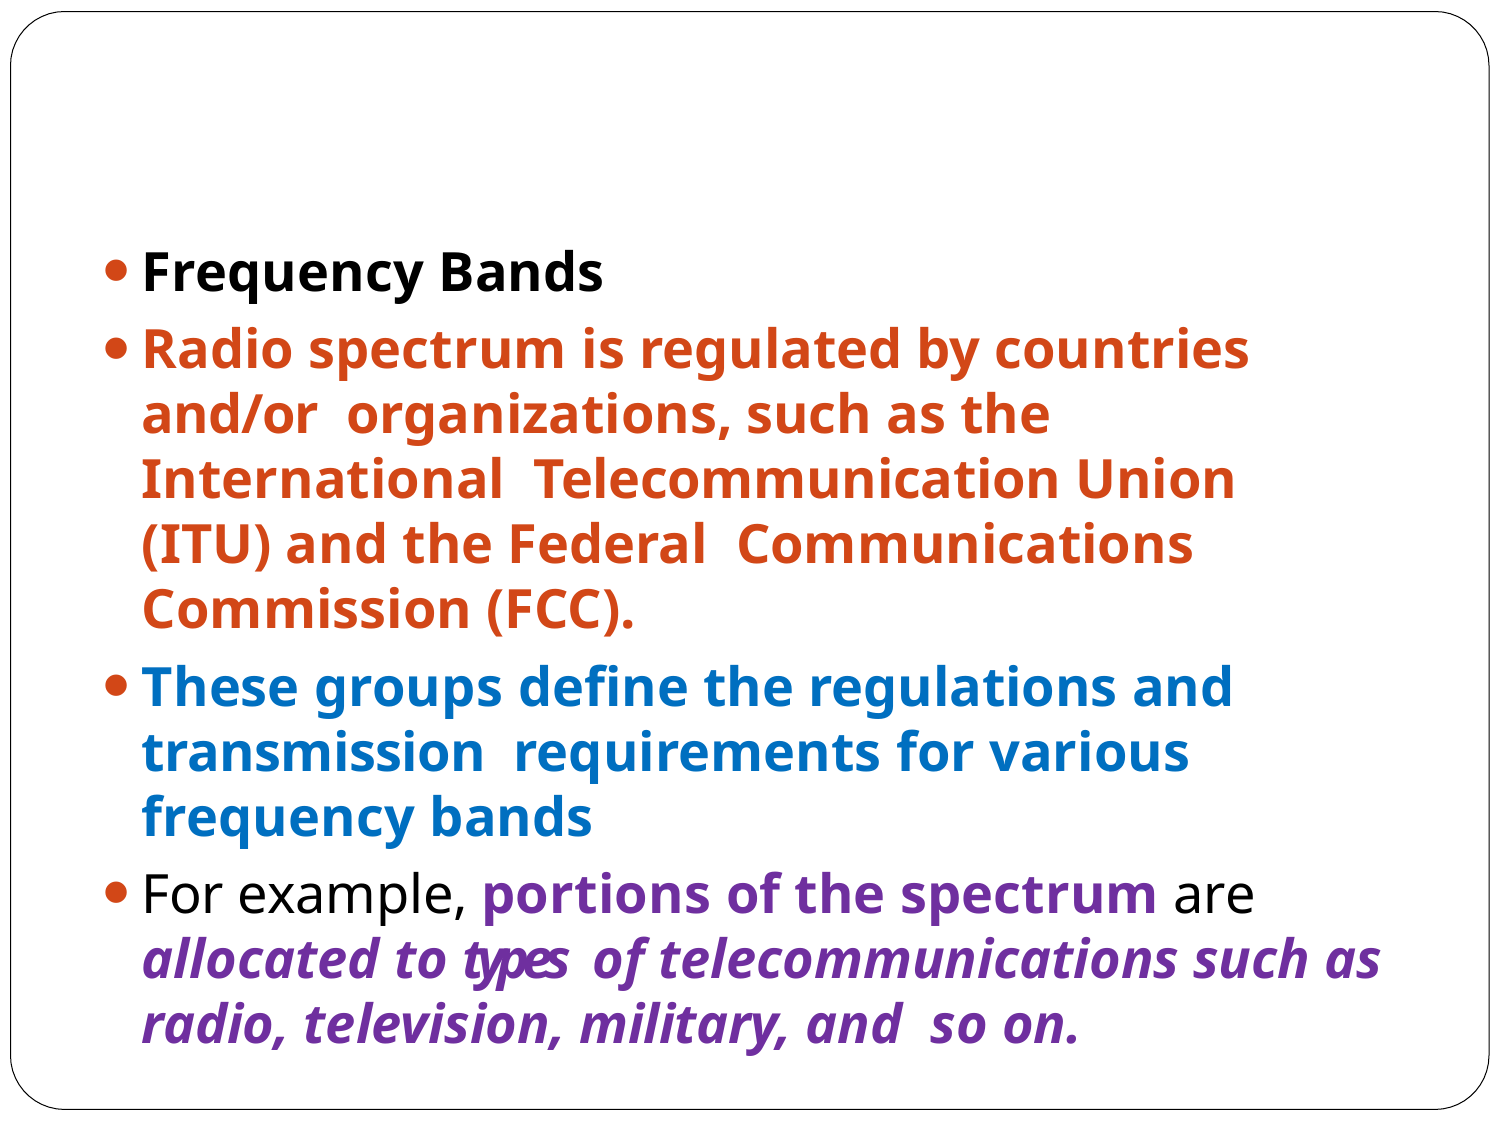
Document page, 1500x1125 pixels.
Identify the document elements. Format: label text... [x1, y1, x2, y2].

text_box Frequency Bands Radio spectrum is regulated by countries and/or organizations, such as the International Telecommunication Union (ITU) and the Federal Communications Commission (FCC). These groups define the regulations and transmission requirements for various frequency bands For example, portions of the spectrum are allocated to types of telecommunications such as radio, television, military, and so on. [94, 222, 1437, 1055]
